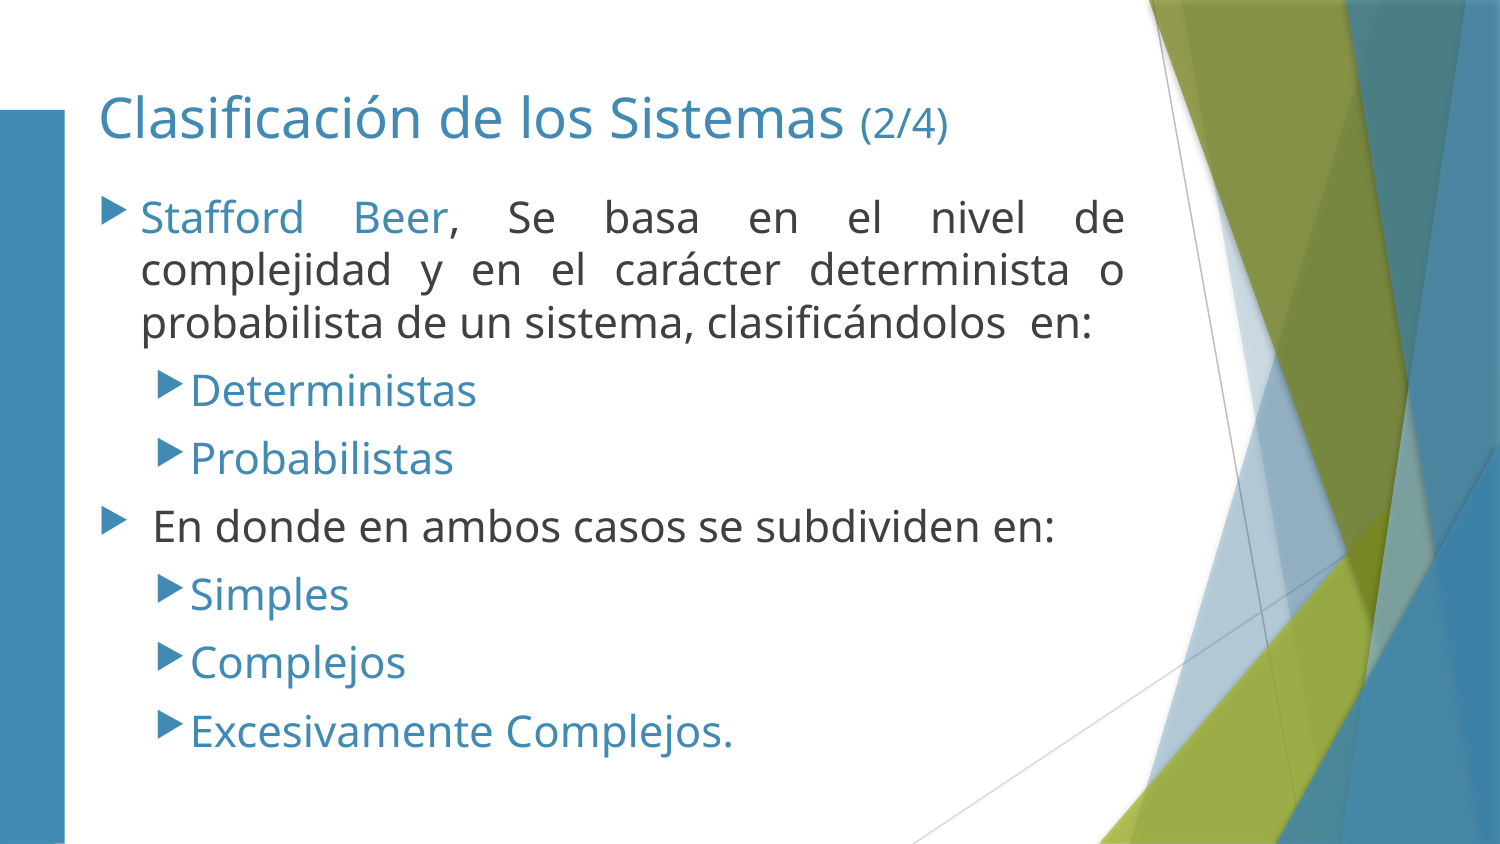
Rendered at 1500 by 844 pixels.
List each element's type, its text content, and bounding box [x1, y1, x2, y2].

list Stafford Beer, Se basa en el nivel de complejidad y en el carácter determinista o probabilista de un sistema, clasificándolos en: Deterministas Probabilistas En donde en ambos casos se subdividen en: Simples Complejos Excesivamente Complejos. [83, 181, 1141, 812]
title Clasificación de los Sistemas (2/4) [83, 75, 1141, 160]
